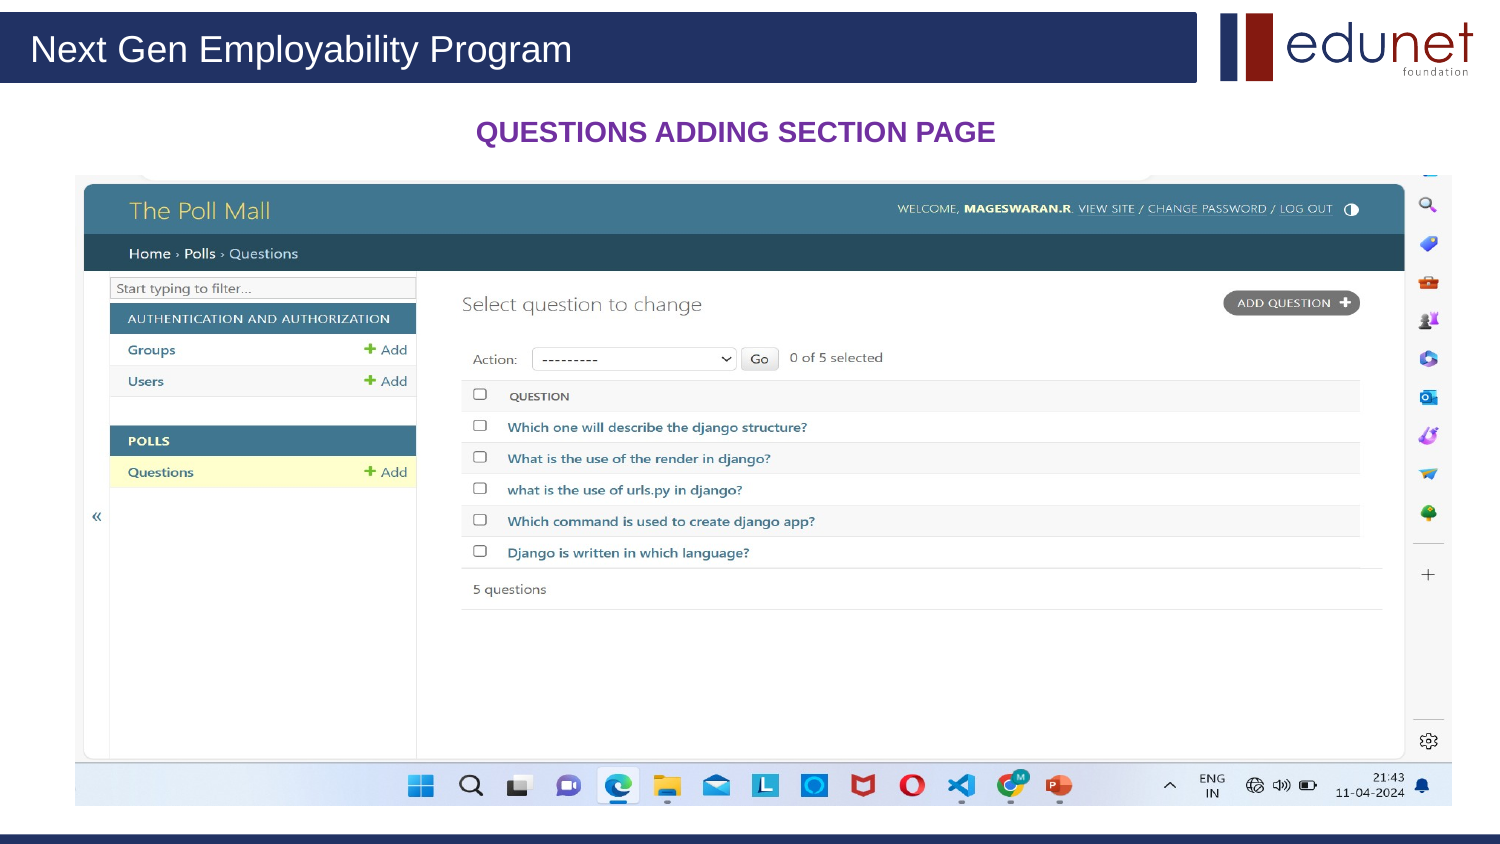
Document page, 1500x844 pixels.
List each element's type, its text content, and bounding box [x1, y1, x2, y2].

text_box [74, 123, 1391, 175]
picture [74, 175, 1452, 806]
text_box QUESTIONS ADDING SECTION PAGE [443, 119, 1084, 142]
picture [1279, 14, 1482, 83]
